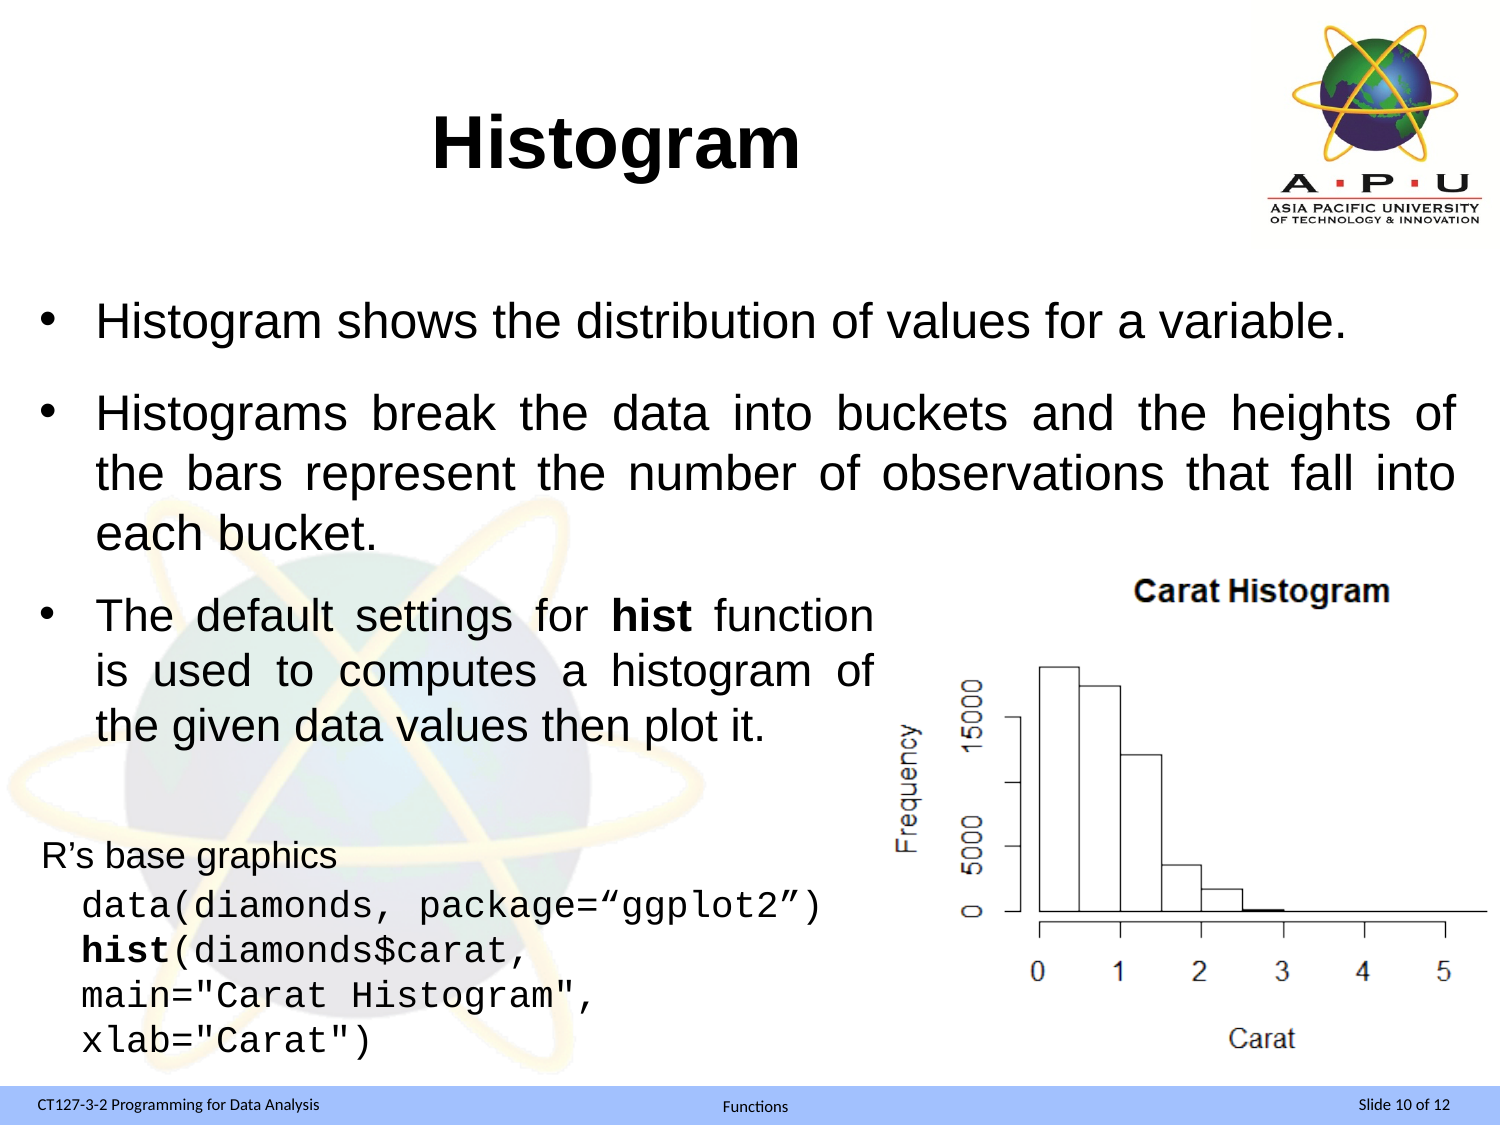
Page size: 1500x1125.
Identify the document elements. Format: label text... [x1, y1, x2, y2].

picture [1251, 0, 1500, 249]
title Histogram [0, 45, 1235, 233]
text_box data(diamonds, package=“ggplot2”) hist(diamonds$carat, main="Carat Histogram", xlab="Carat") [66, 872, 880, 1068]
text_box The default settings for hist function is used to computes a histogram of the given data values then plot it. [24, 578, 880, 758]
text_box Histograms break the data into buckets and the heights of the bars represent the number of observations that fall into each bucket. [24, 373, 1472, 568]
text_box R’s base graphics [26, 823, 353, 884]
text_box Histogram shows the distribution of values for a variable. [24, 280, 1441, 356]
picture [885, 562, 1499, 1070]
